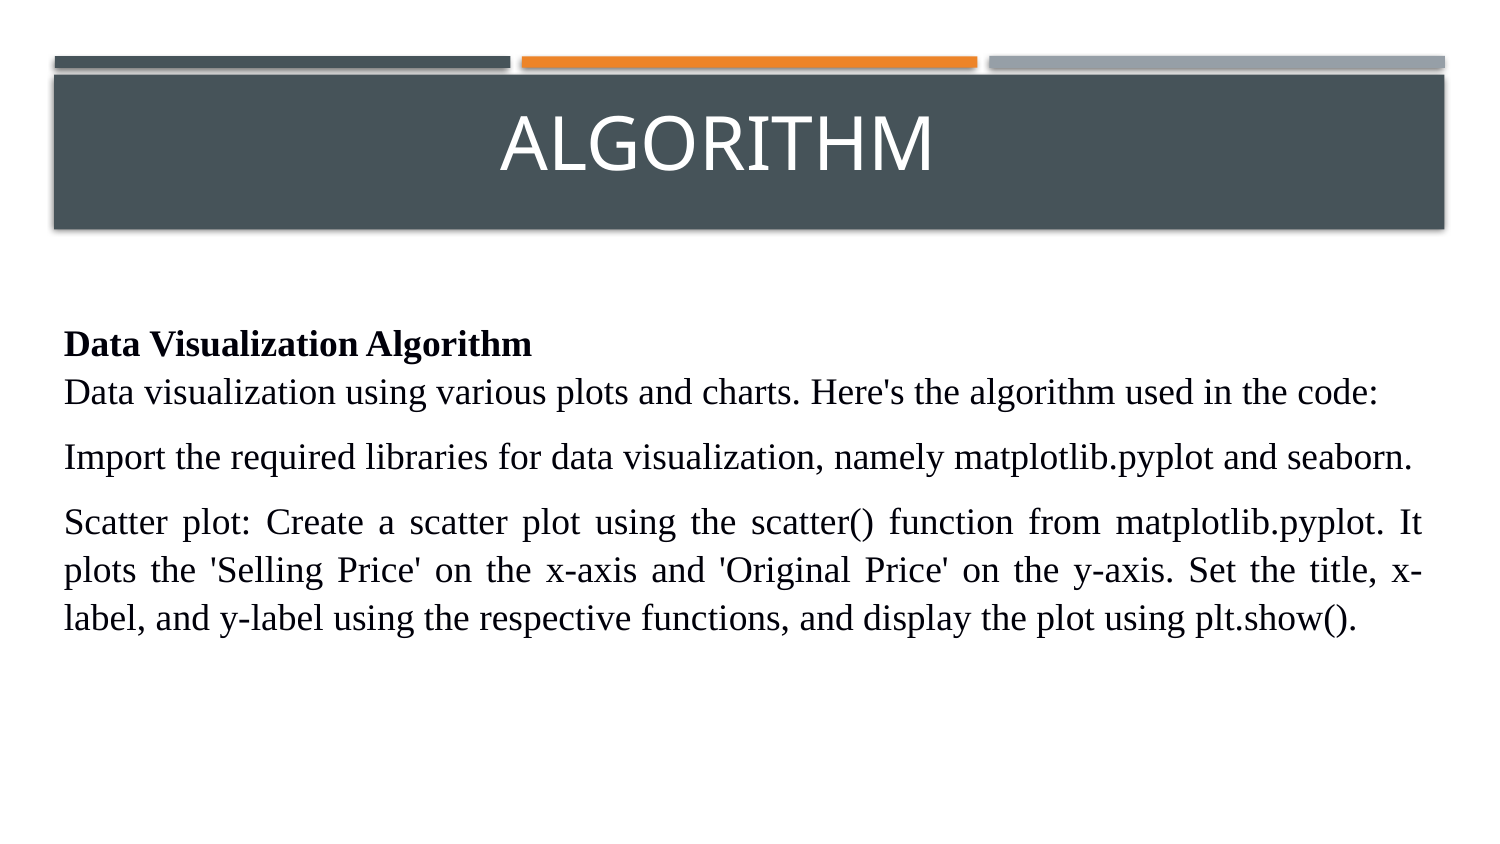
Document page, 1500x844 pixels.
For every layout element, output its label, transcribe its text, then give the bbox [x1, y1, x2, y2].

text_box Data Visualization Algorithm Data visualization using various plots and charts. Here's the algorithm used in the code: Import the required libraries for data visualization, namely matplotlib.pyplot and seaborn. Scatter plot: Create a scatter plot using the scatter() function from matplotlib.pyplot. It plots the 'Selling Price' on the x-axis and 'Original Price' on the y-axis. Set the title, x-label, and y-label using the respective functions, and display the plot using plt.show(). [49, 289, 1440, 742]
title algorithm [40, 71, 1398, 193]
